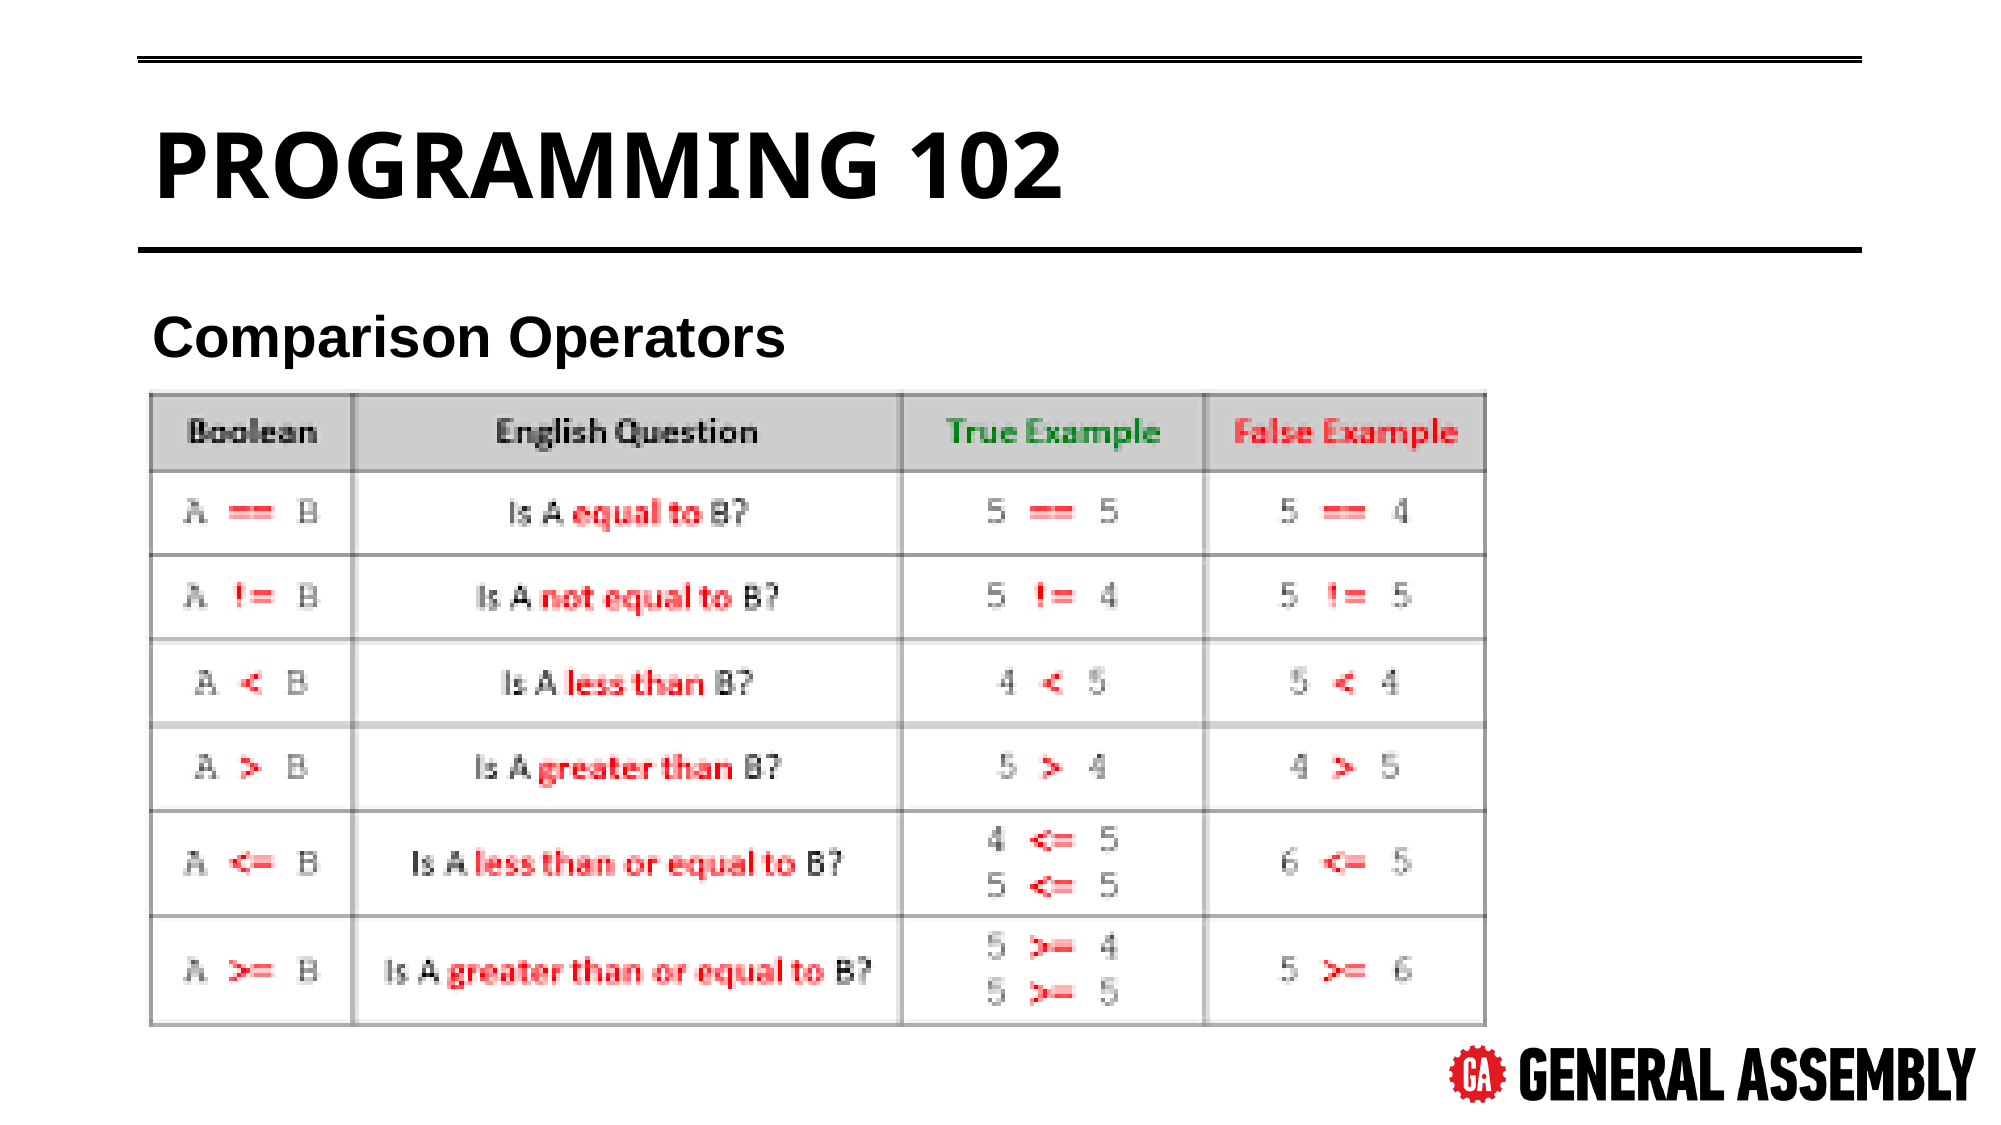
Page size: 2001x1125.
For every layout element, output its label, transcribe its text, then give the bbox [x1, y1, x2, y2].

picture [137, 381, 1496, 1036]
list Comparison Operators [137, 299, 998, 381]
picture [1449, 1045, 1976, 1103]
title Programming 102 [137, 59, 1863, 278]
